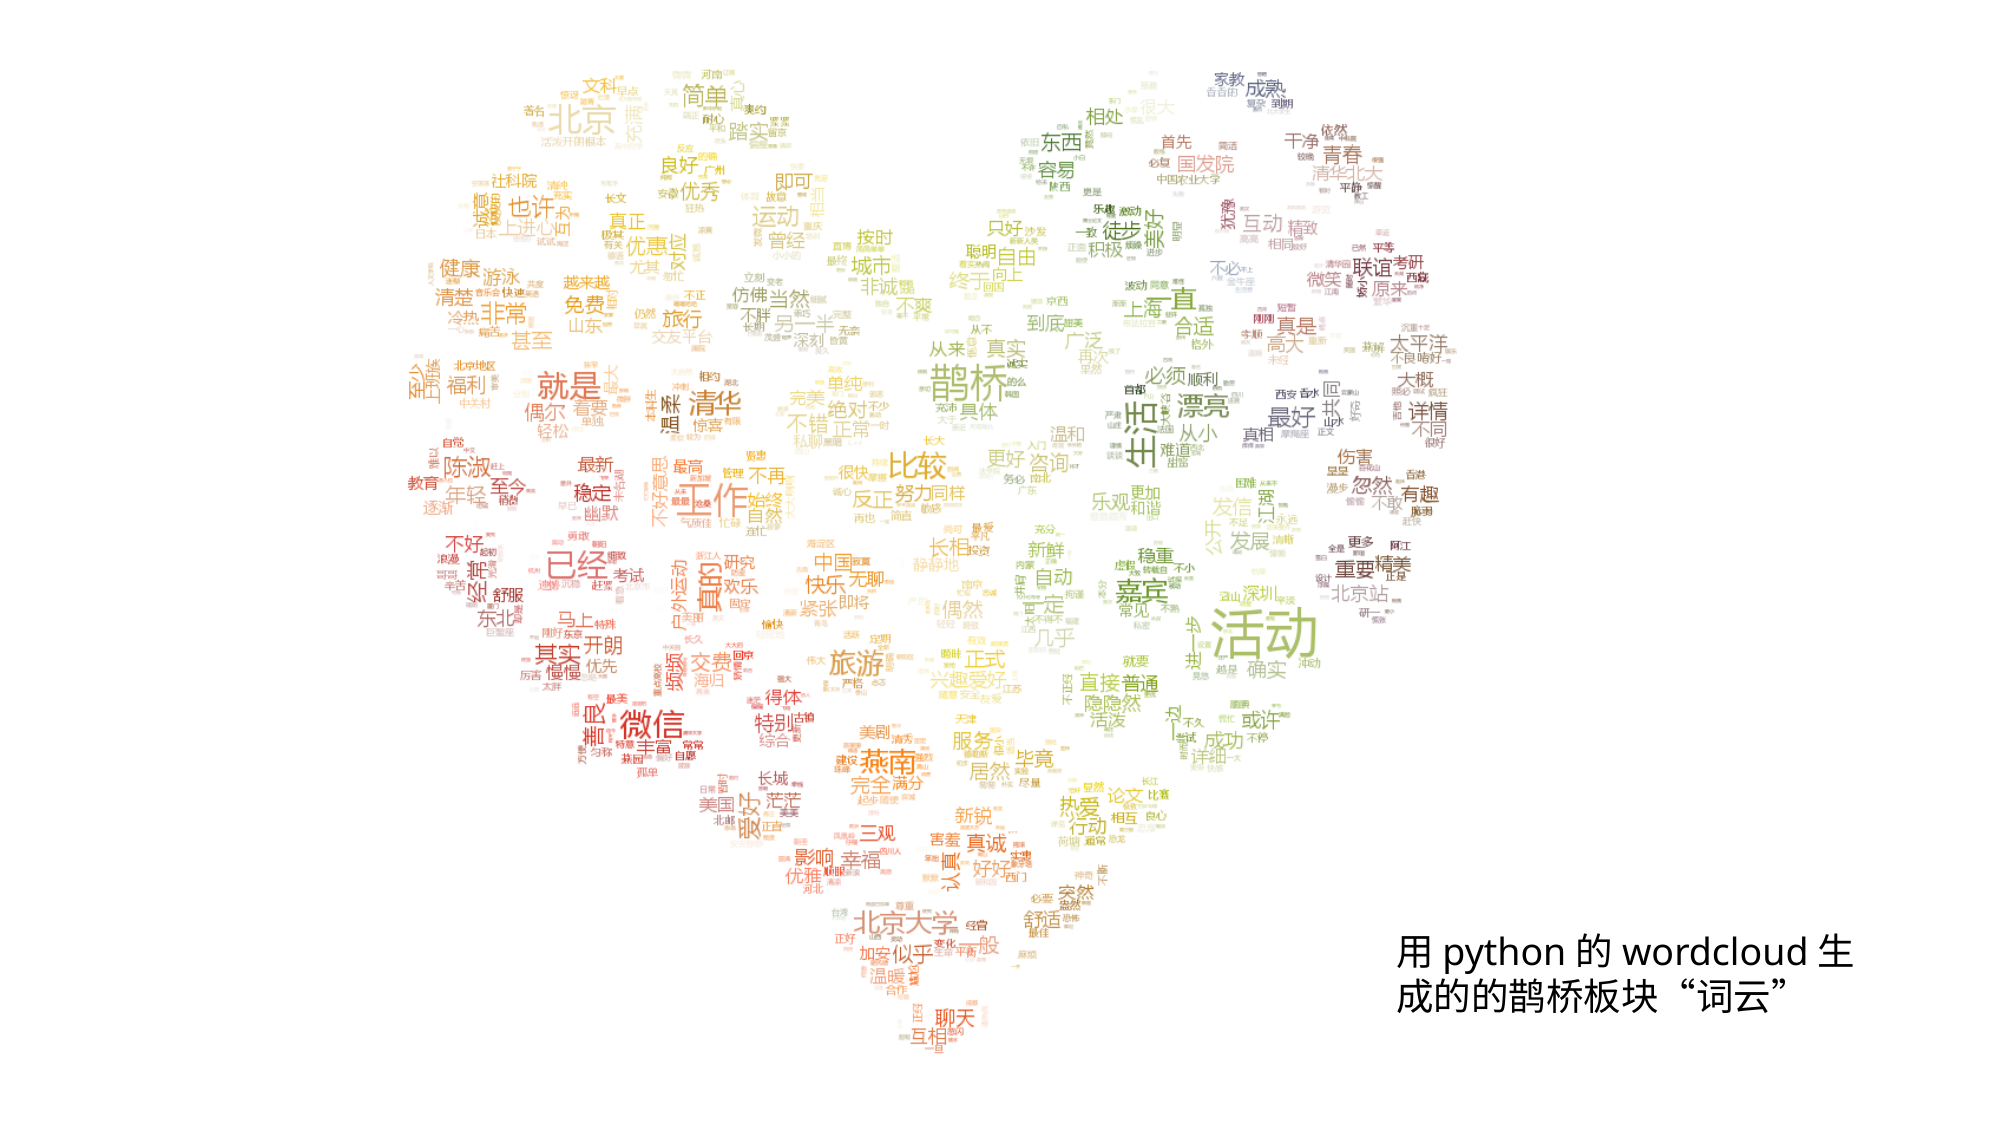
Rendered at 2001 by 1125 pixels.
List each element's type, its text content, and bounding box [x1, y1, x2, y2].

text_box 用python的wordcloud生成的的鹊桥板块“词云” [1530, 920, 1898, 1026]
picture [322, 0, 1530, 1125]
